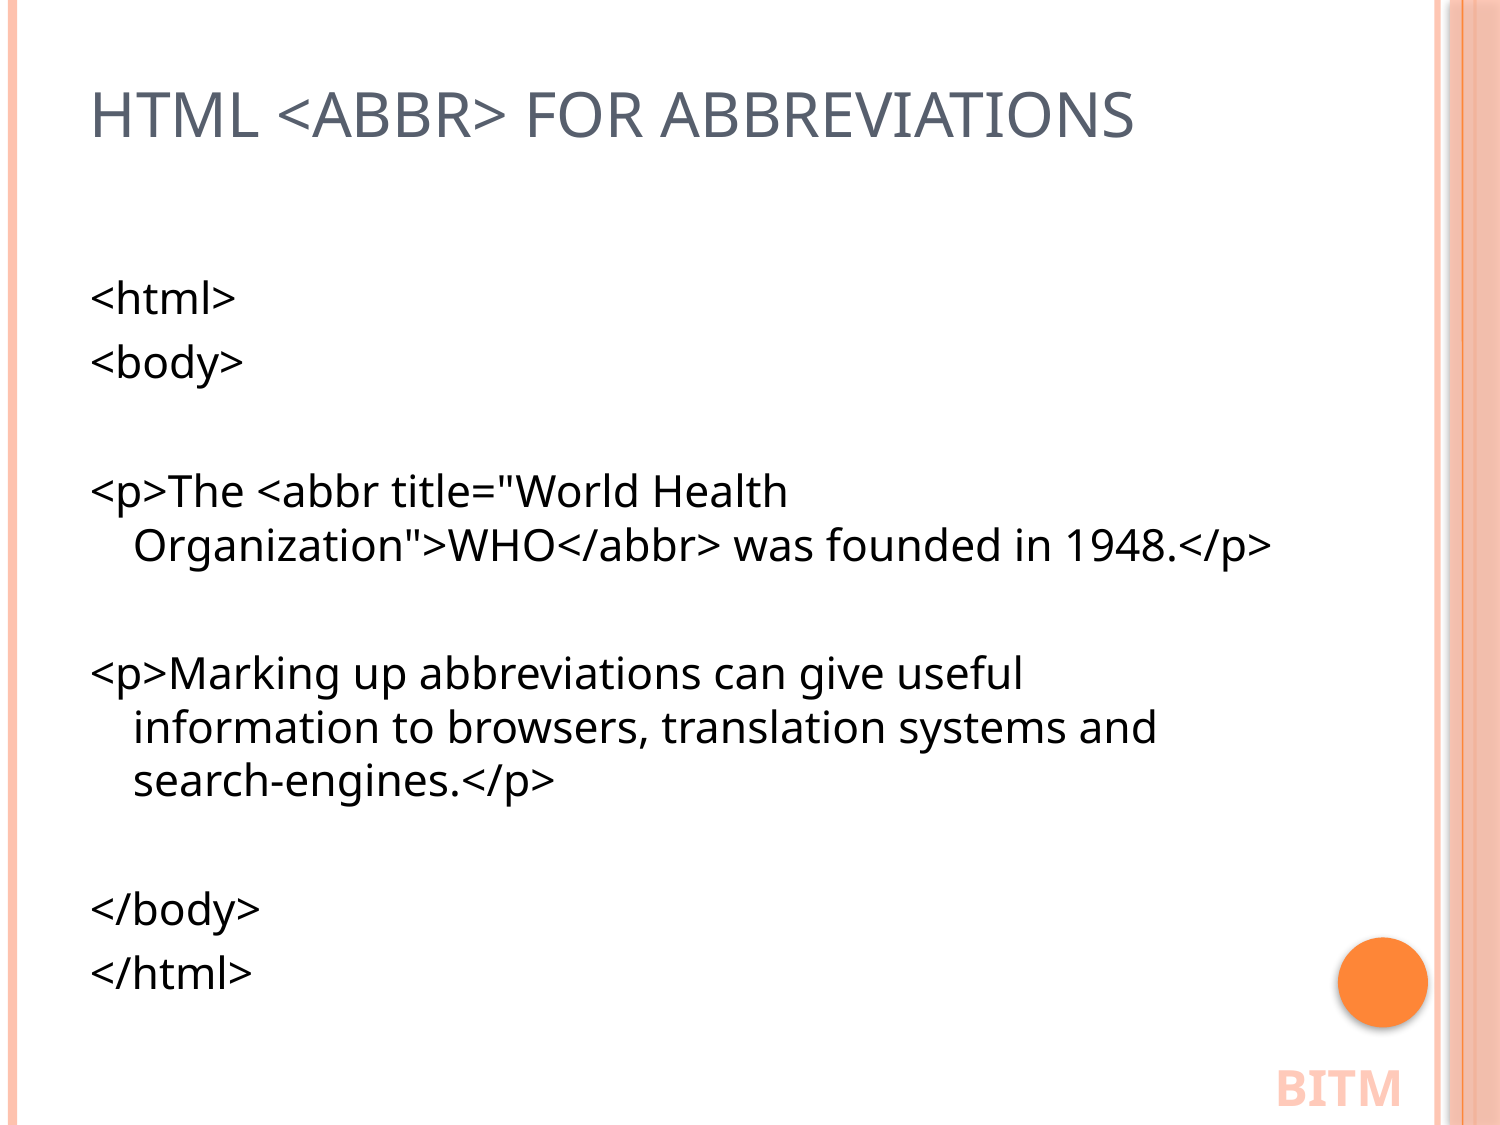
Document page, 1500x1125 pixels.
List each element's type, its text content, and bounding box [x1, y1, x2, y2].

title HTML <abbr> for Abbreviations [75, 45, 1300, 233]
text_box BITM [1259, 1049, 1419, 1125]
list <html> <body> <p>The <abbr title="World Health Organization">WHO</abbr> was founded in 1948.</p> <p>Marking up abbreviations can give useful information to browsers, translation systems and search-engines.</p> </body> </html> [75, 262, 1300, 1062]
